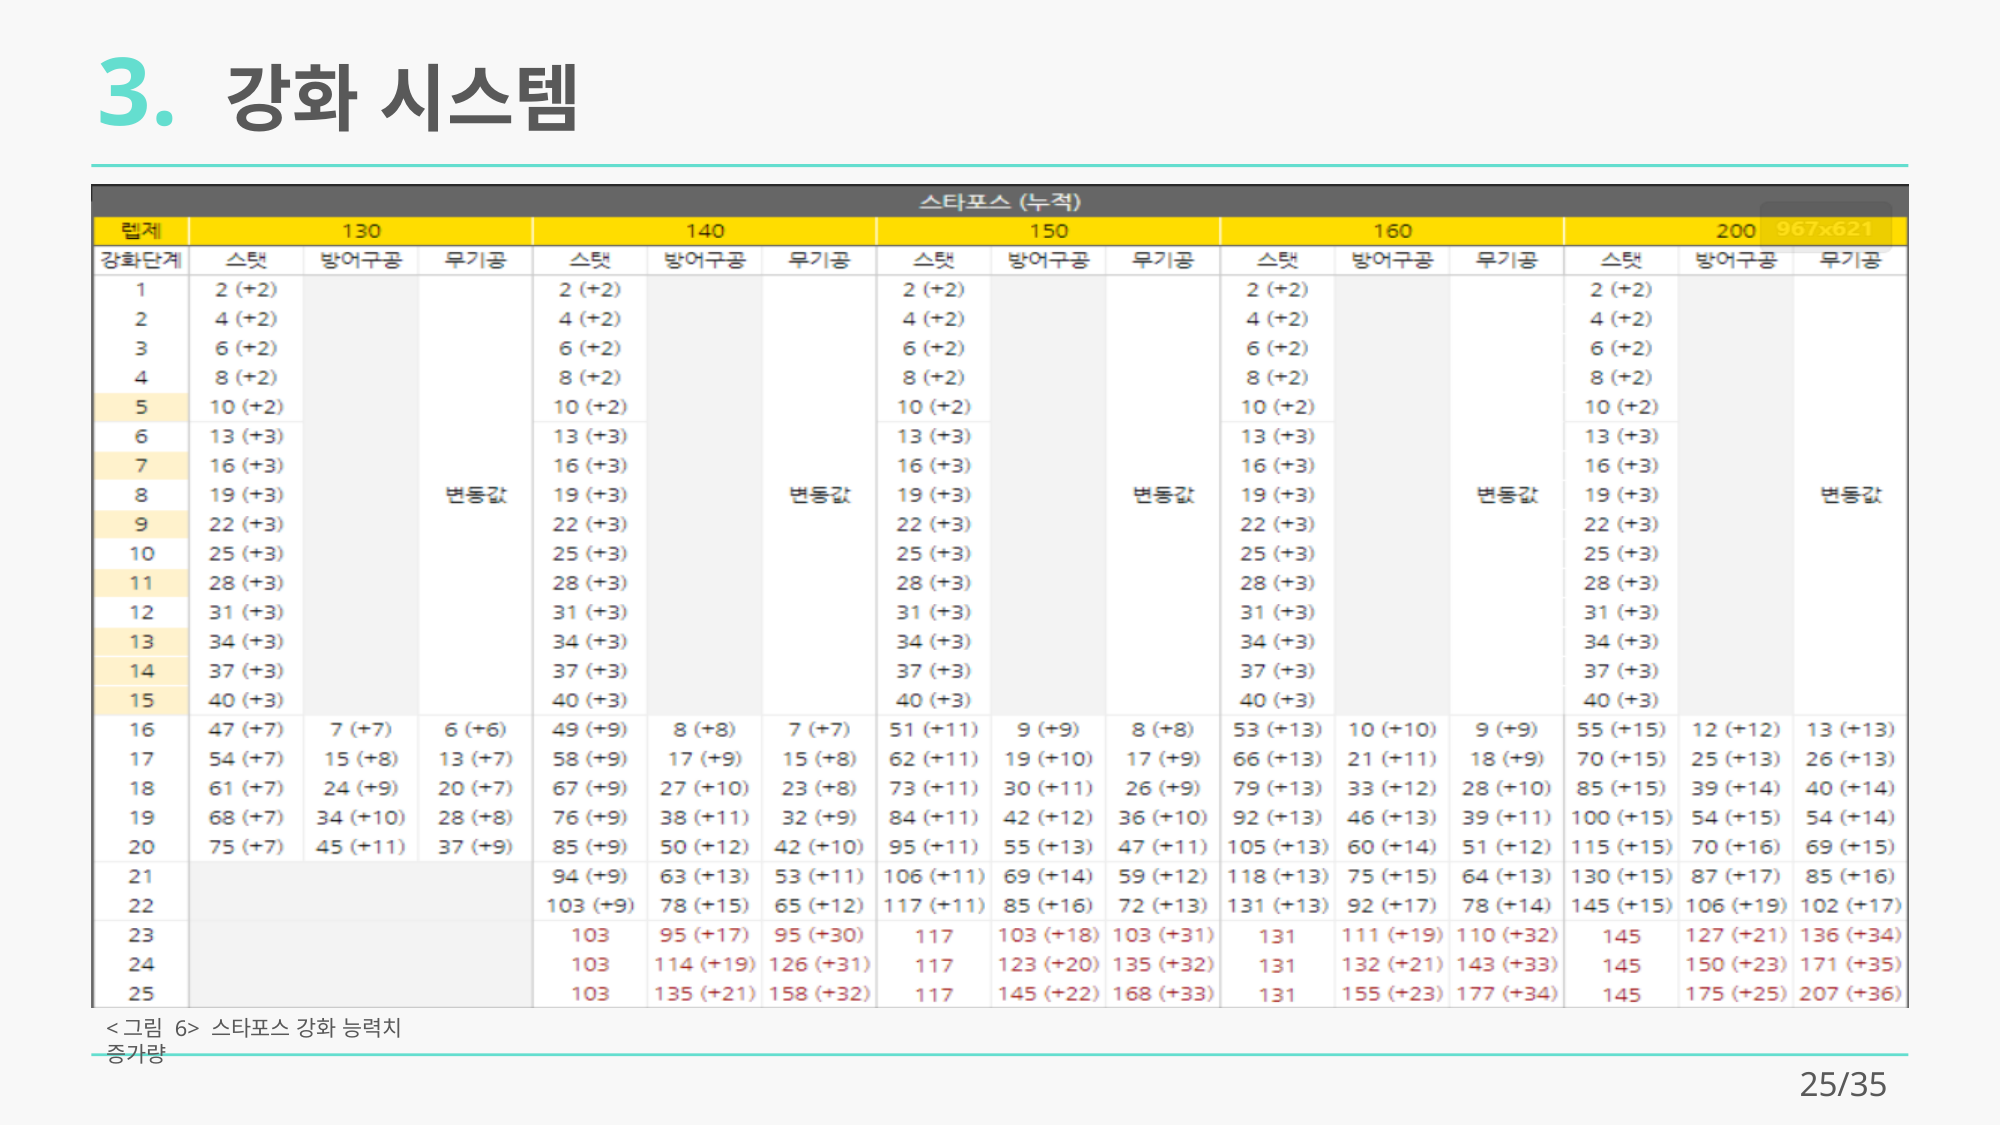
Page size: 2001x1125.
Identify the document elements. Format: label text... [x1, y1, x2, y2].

text_box <그림 6> 스타포스 강화 능력치 증가량 [91, 1008, 481, 1075]
text_box 3. 강화 시스템 [82, 23, 597, 152]
picture [91, 184, 1909, 1008]
text_box [90, 163, 1909, 168]
text_box 25/35 [1784, 1056, 1903, 1111]
text_box [481, 1052, 1909, 1057]
